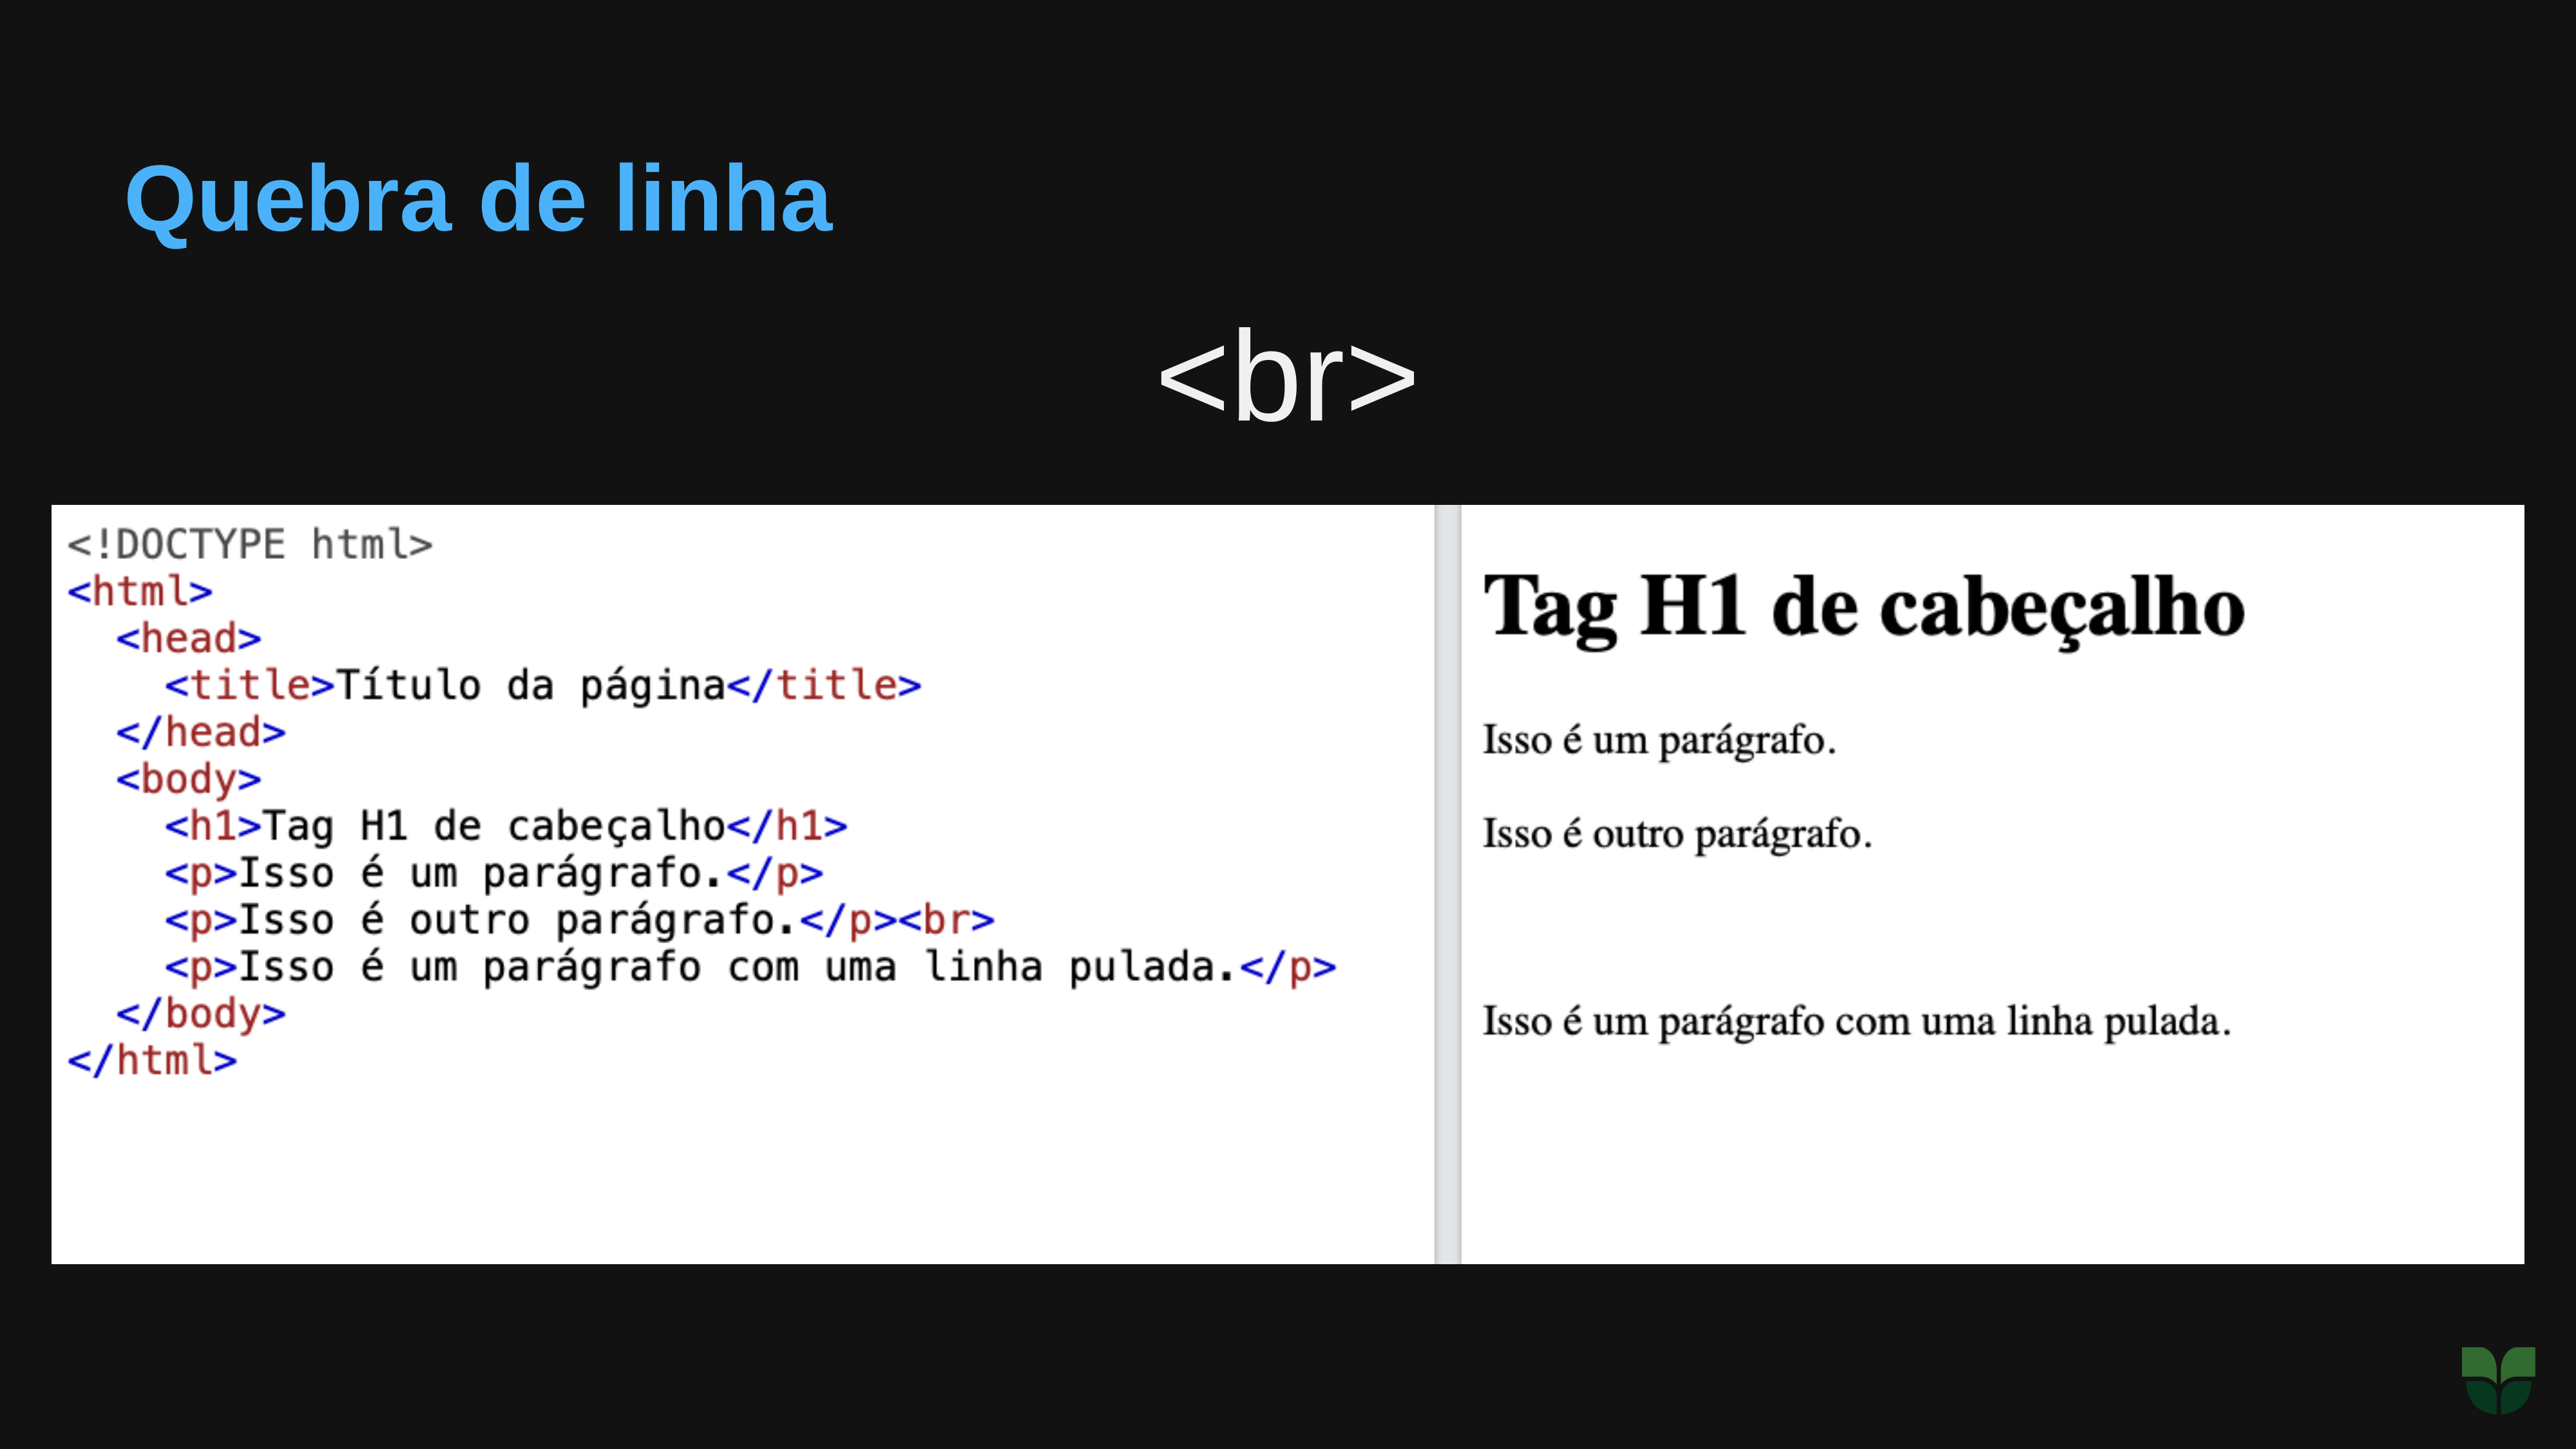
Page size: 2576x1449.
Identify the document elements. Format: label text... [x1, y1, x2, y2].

picture [2461, 1347, 2538, 1416]
text_box Quebra de linha [114, 76, 2463, 255]
picture [52, 505, 2524, 1265]
text_box <br> [711, 282, 1865, 457]
